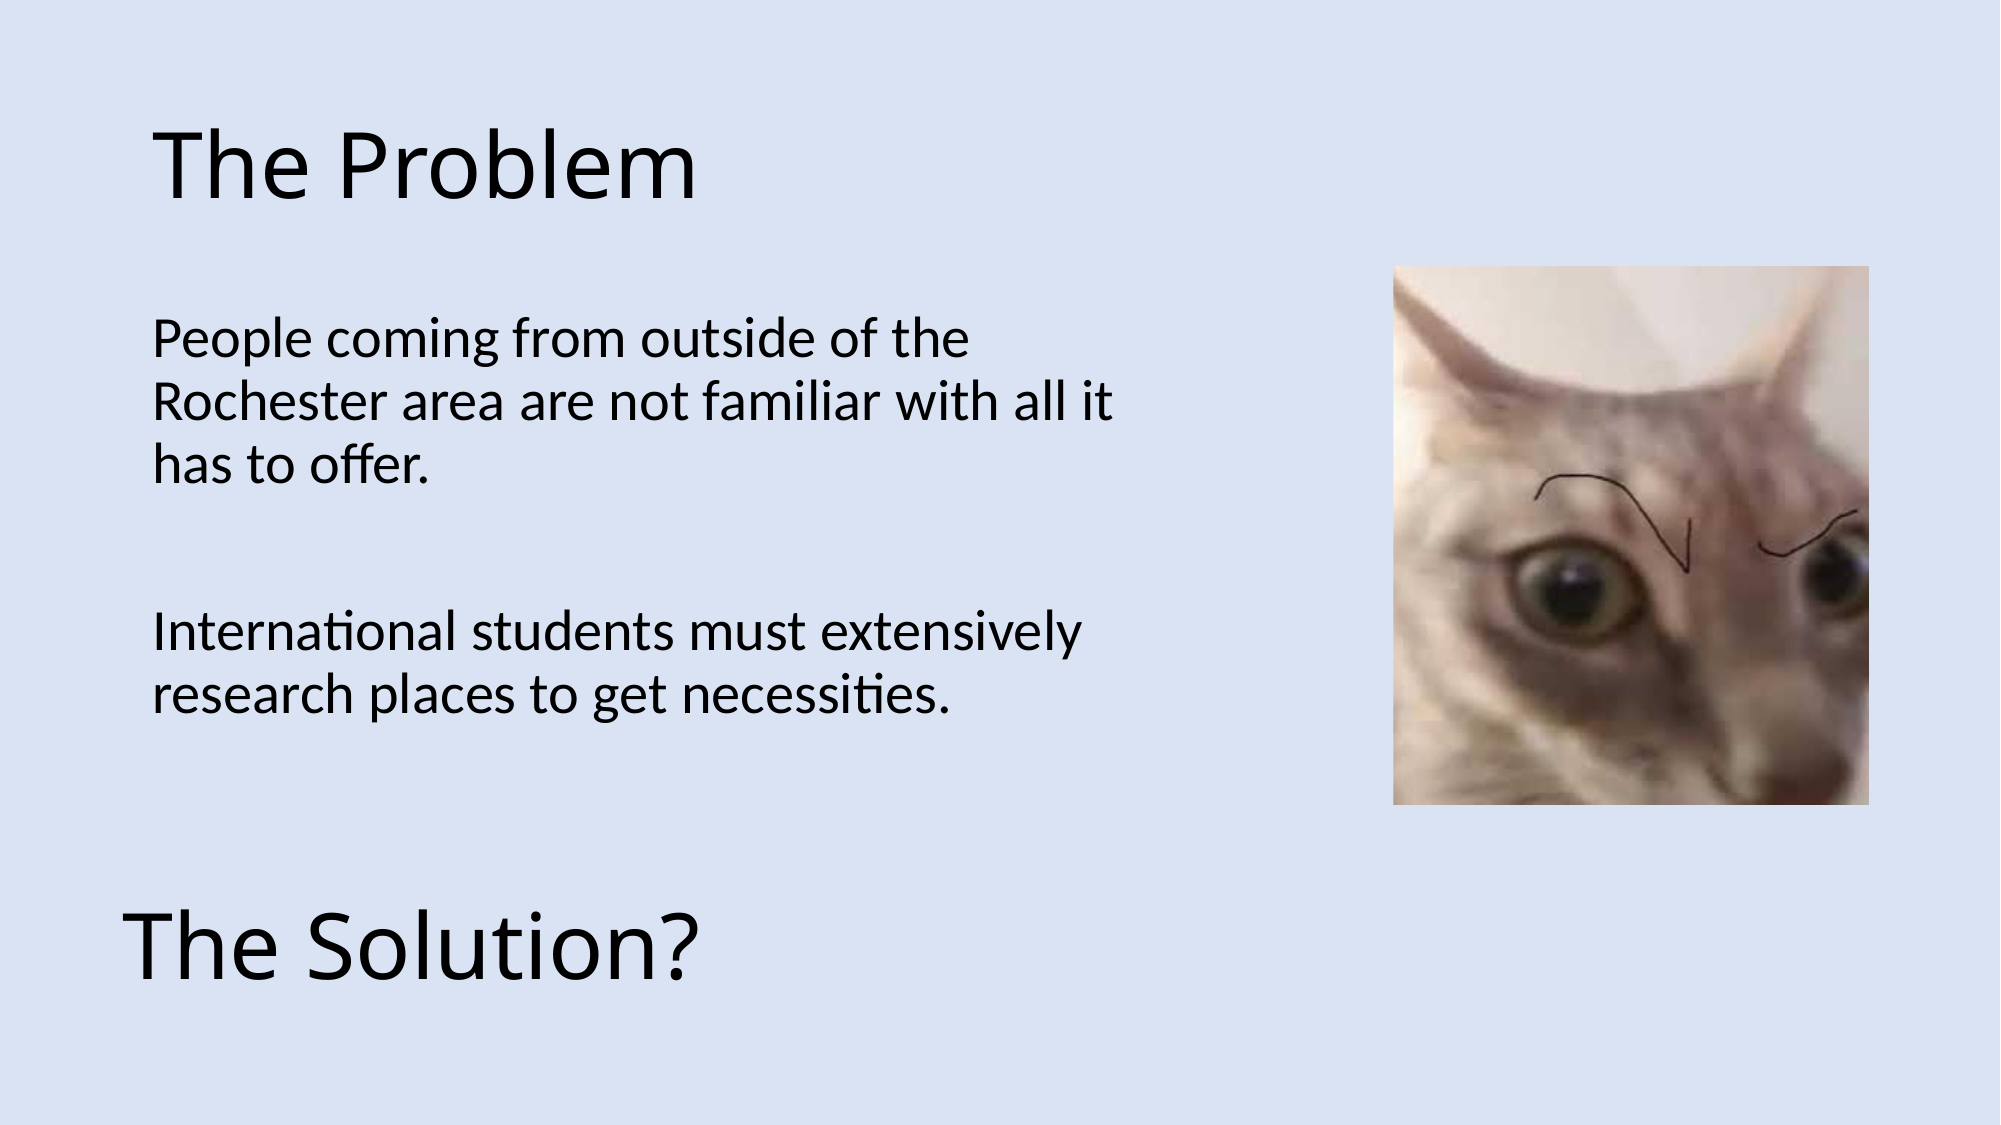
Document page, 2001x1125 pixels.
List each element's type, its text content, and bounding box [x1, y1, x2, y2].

picture [1393, 266, 1870, 806]
title The Problem [137, 59, 1863, 278]
text_box The Solution? [107, 840, 1833, 1059]
list People coming from outside of the Rochester area are not familiar with all it has to offer. International students must extensively research places to get necessities. [137, 299, 1214, 773]
